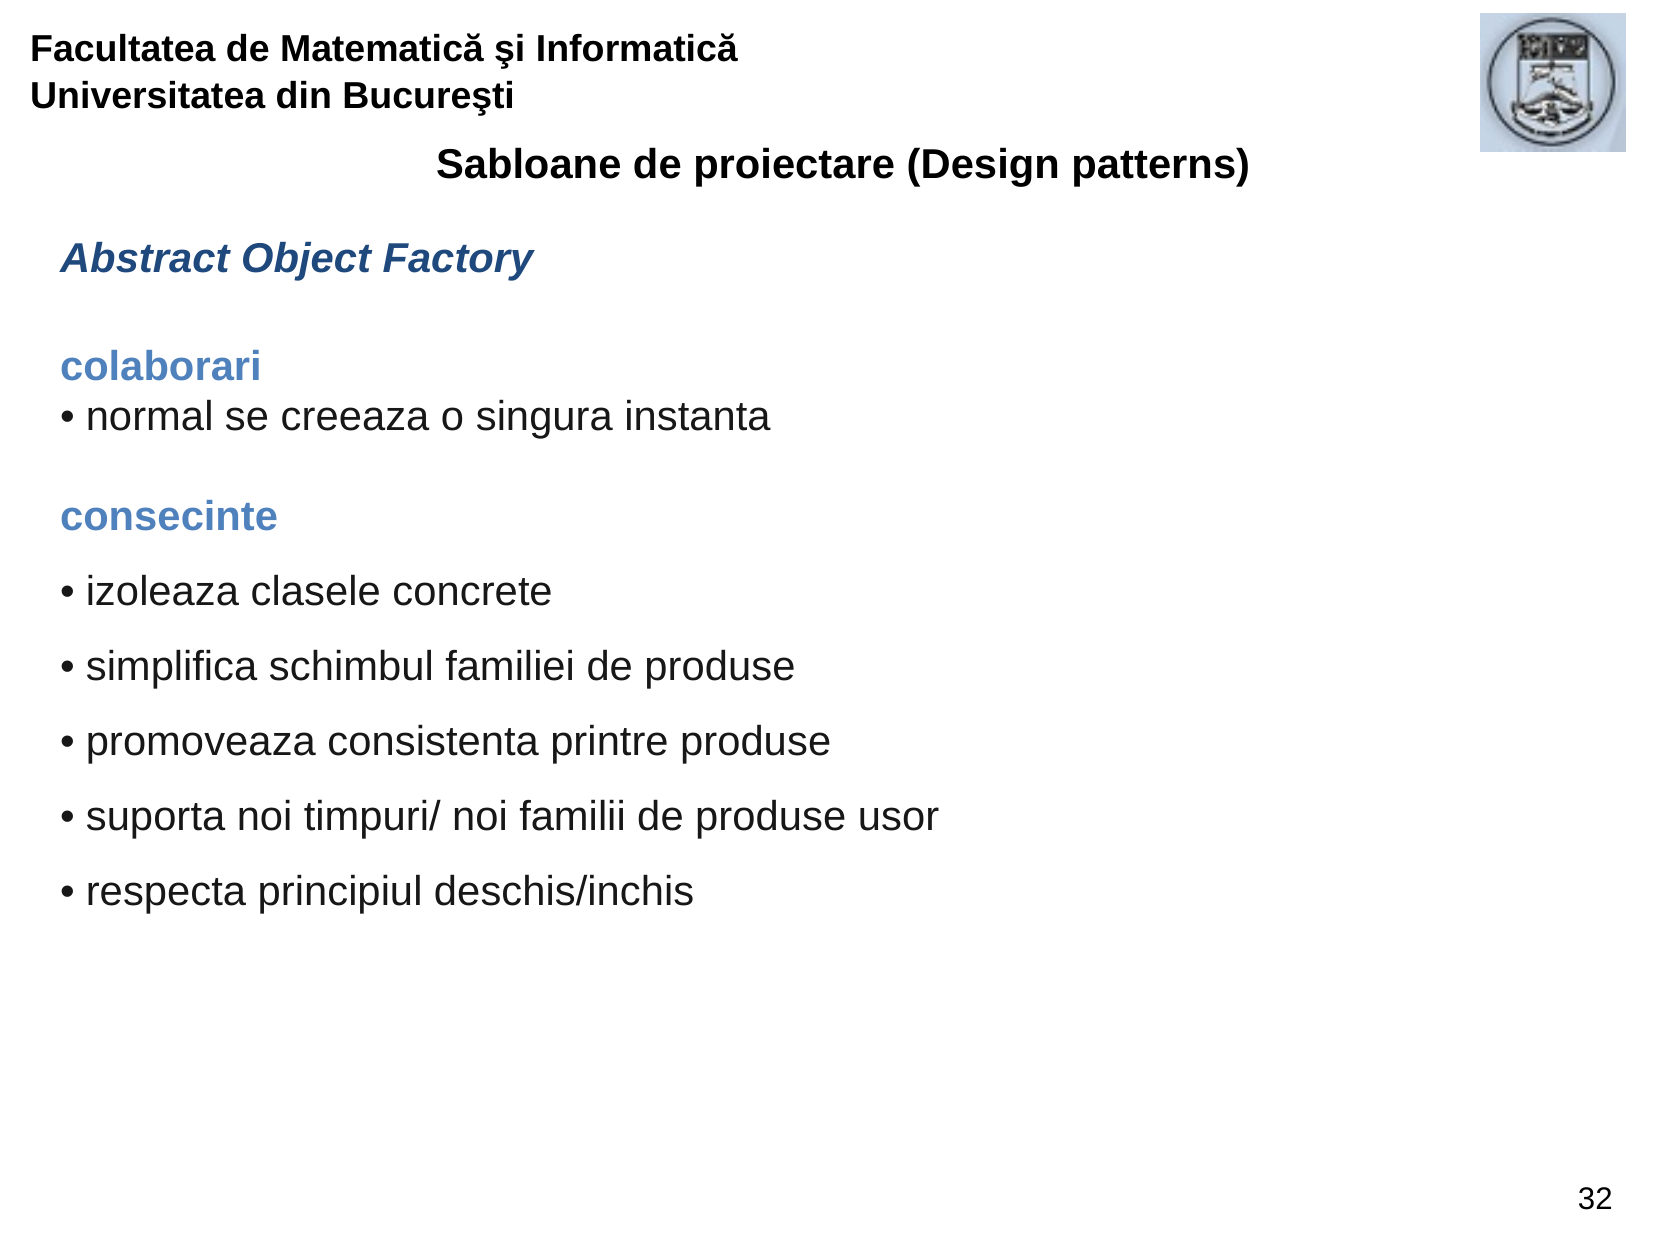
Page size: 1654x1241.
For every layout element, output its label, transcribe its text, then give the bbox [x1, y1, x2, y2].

text_box Facultatea de Matematică şi Informatică Universitatea din Bucureşti [13, 13, 841, 122]
text_box 32 [1524, 1158, 1630, 1225]
picture [1480, 13, 1626, 152]
text_box Sabloane de proiectare (Design patterns) [293, 135, 1394, 208]
text_box Abstract Object Factory colaborari • normal se creeaza o singura instanta consecinte • izoleaza clasele concrete • simplifica schimbul familiei de produse • promoveaza consistenta printre produse • suporta noi timpuri/ noi familii de produse usor • respecta principiul deschis/inchis [44, 208, 1630, 1010]
